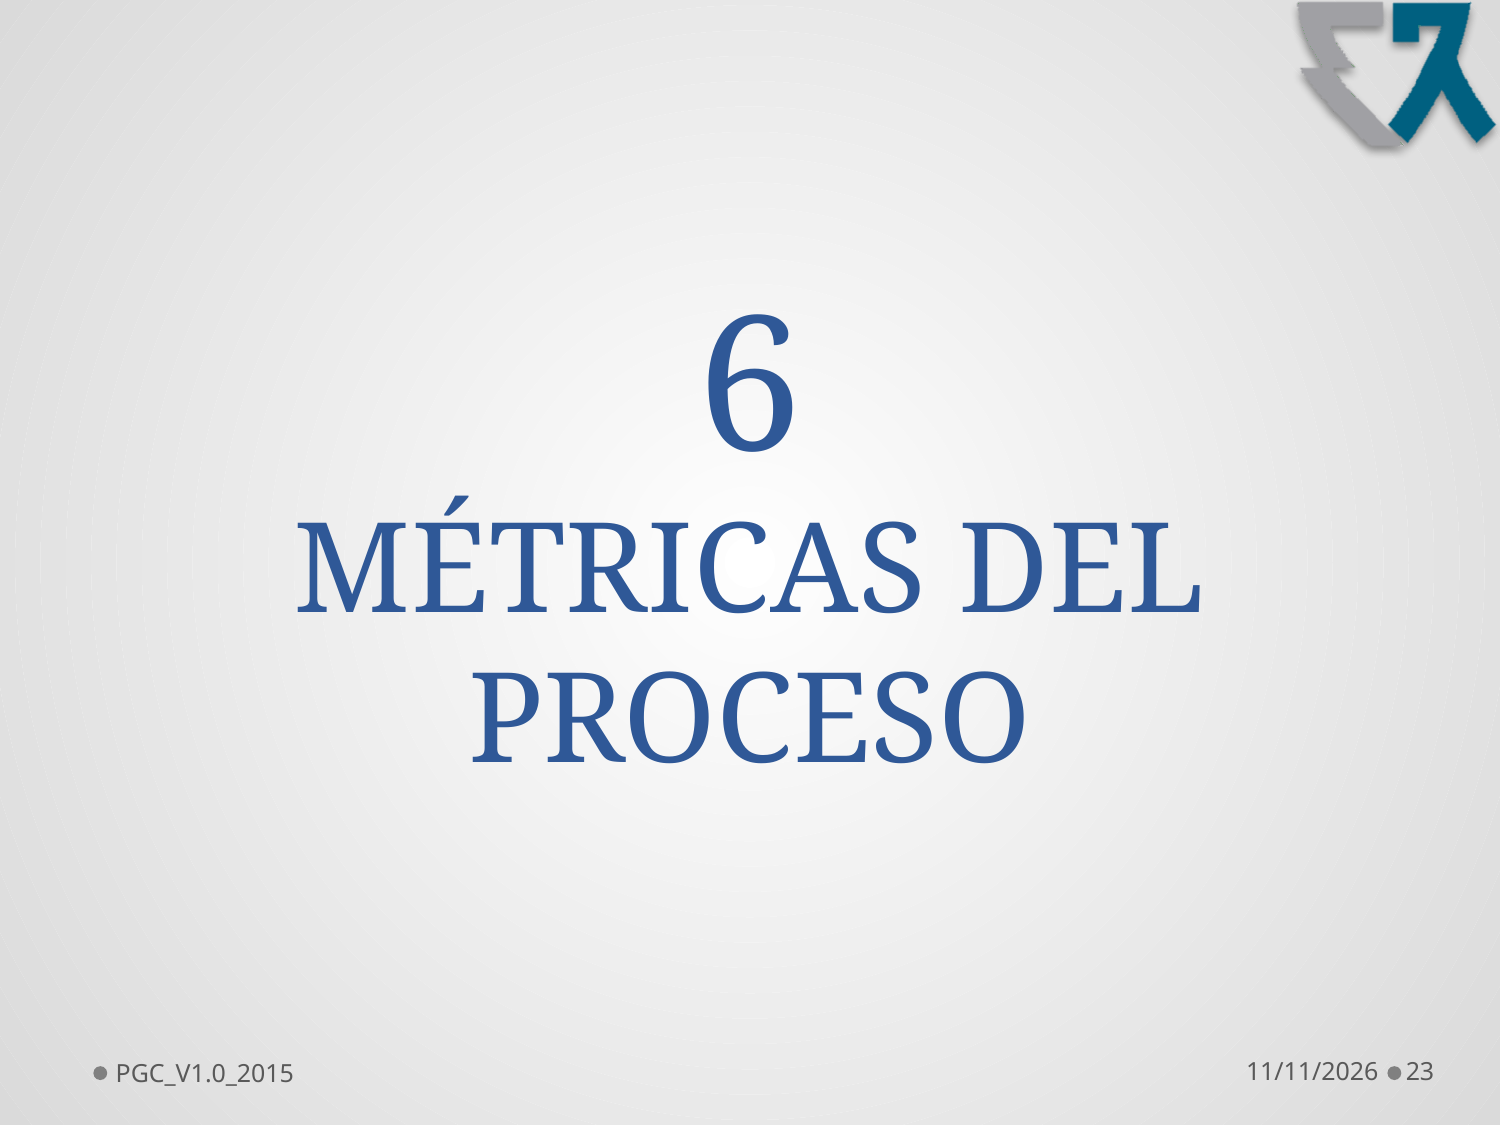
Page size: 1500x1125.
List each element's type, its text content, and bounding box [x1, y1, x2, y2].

slide_number 23 [1401, 1042, 1494, 1103]
footer PGC_V1.0_2015 [108, 1042, 703, 1103]
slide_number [1043, 1042, 1386, 1103]
picture [1292, 0, 1500, 150]
subtitle 6 MÉTRICAS DEL PROCESO [0, 255, 1500, 823]
